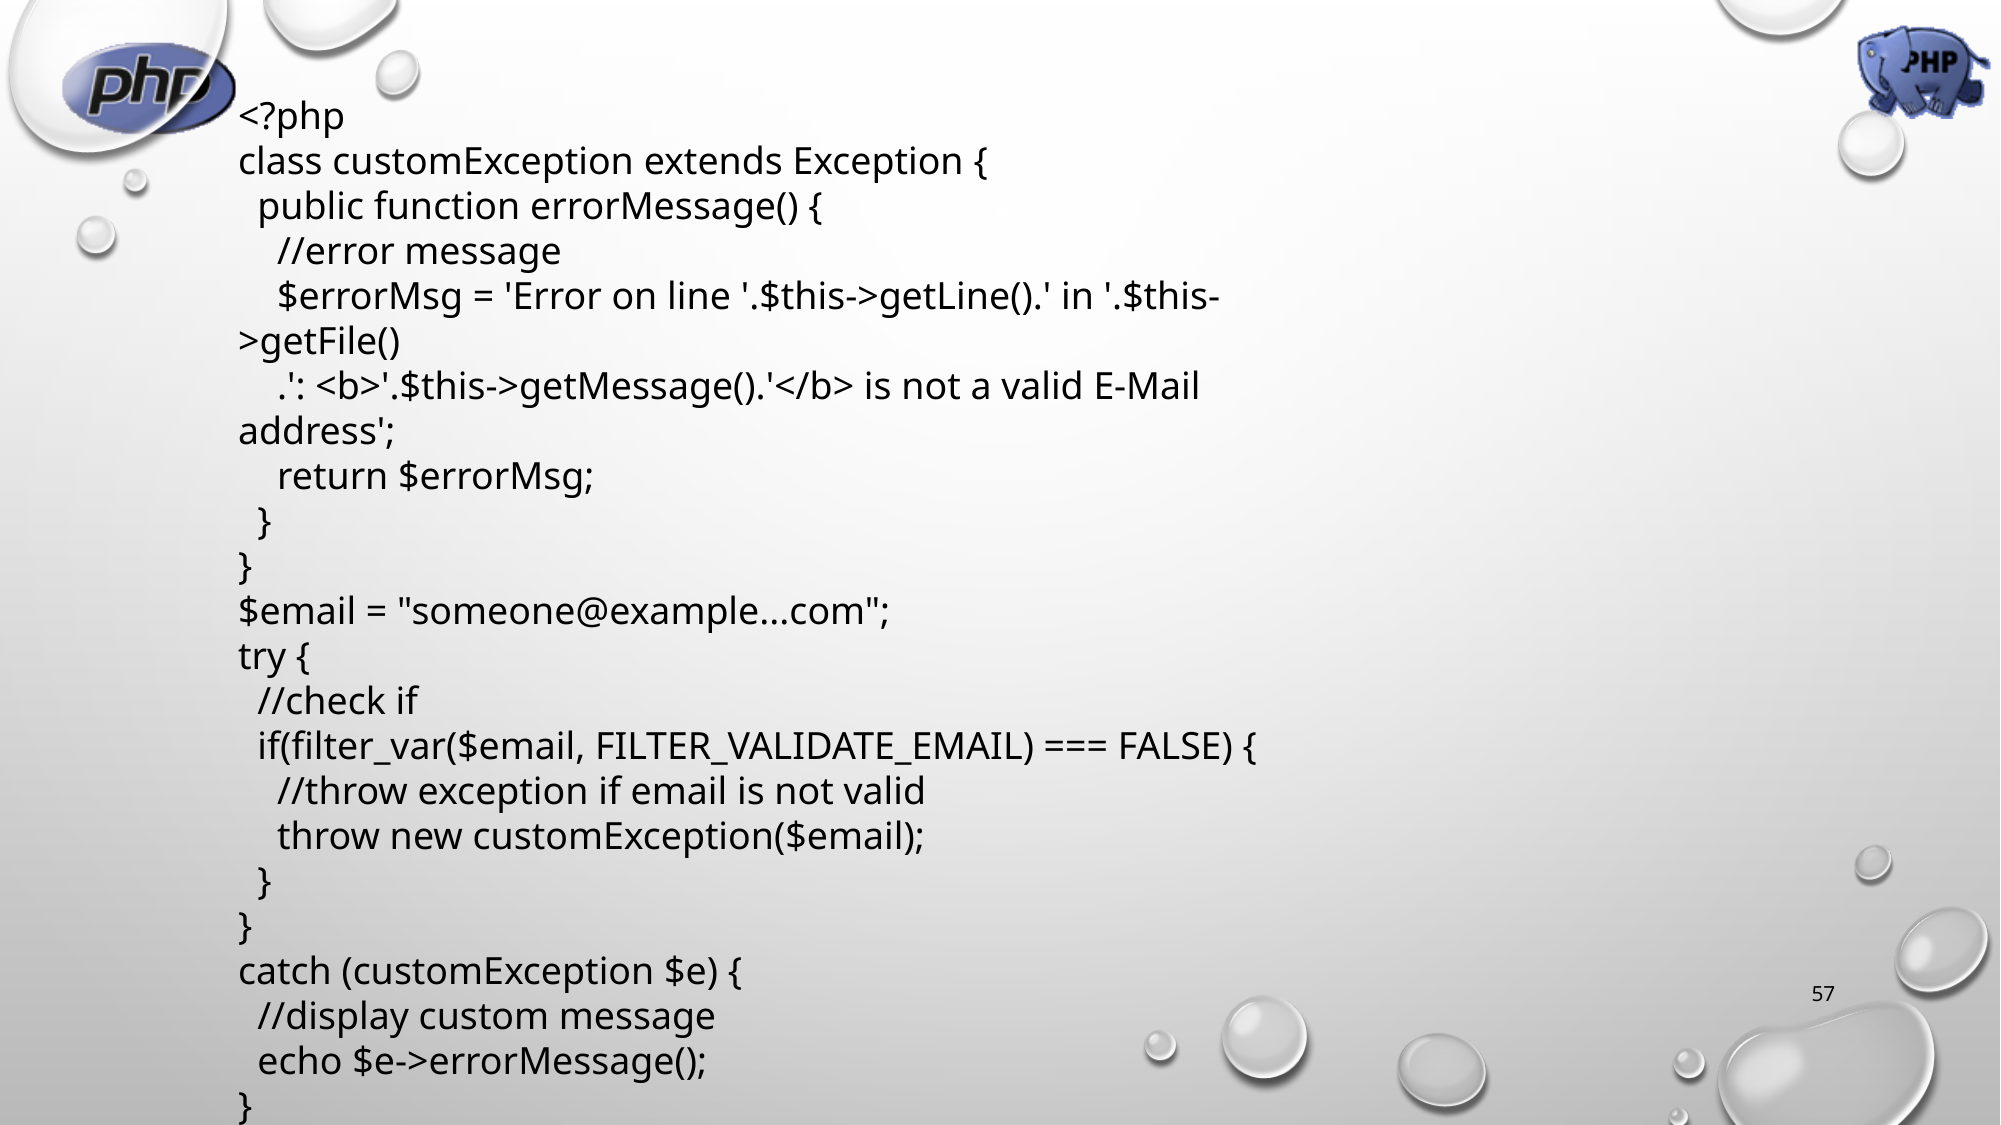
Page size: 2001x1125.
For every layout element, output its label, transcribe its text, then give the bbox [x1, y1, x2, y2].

picture [0, 0, 2000, 1125]
slide_number 57 [1724, 965, 1851, 1025]
text_box <?php class customException extends Exception { public function errorMessage() { //error message $errorMsg = 'Error on line '.$this->getLine().' in '.$this->getFile() .': <b>'.$this->getMessage().'</b> is not a valid E-Mail address'; return $errorMsg; } } $email = "someone@example...com"; try { //check if if(filter_var($email, FILTER_VALIDATE_EMAIL) === FALSE) { //throw exception if email is not valid throw new customException($email); } } catch (customException $e) { //display custom message echo $e->errorMessage(); } ?> [223, 85, 1329, 1125]
